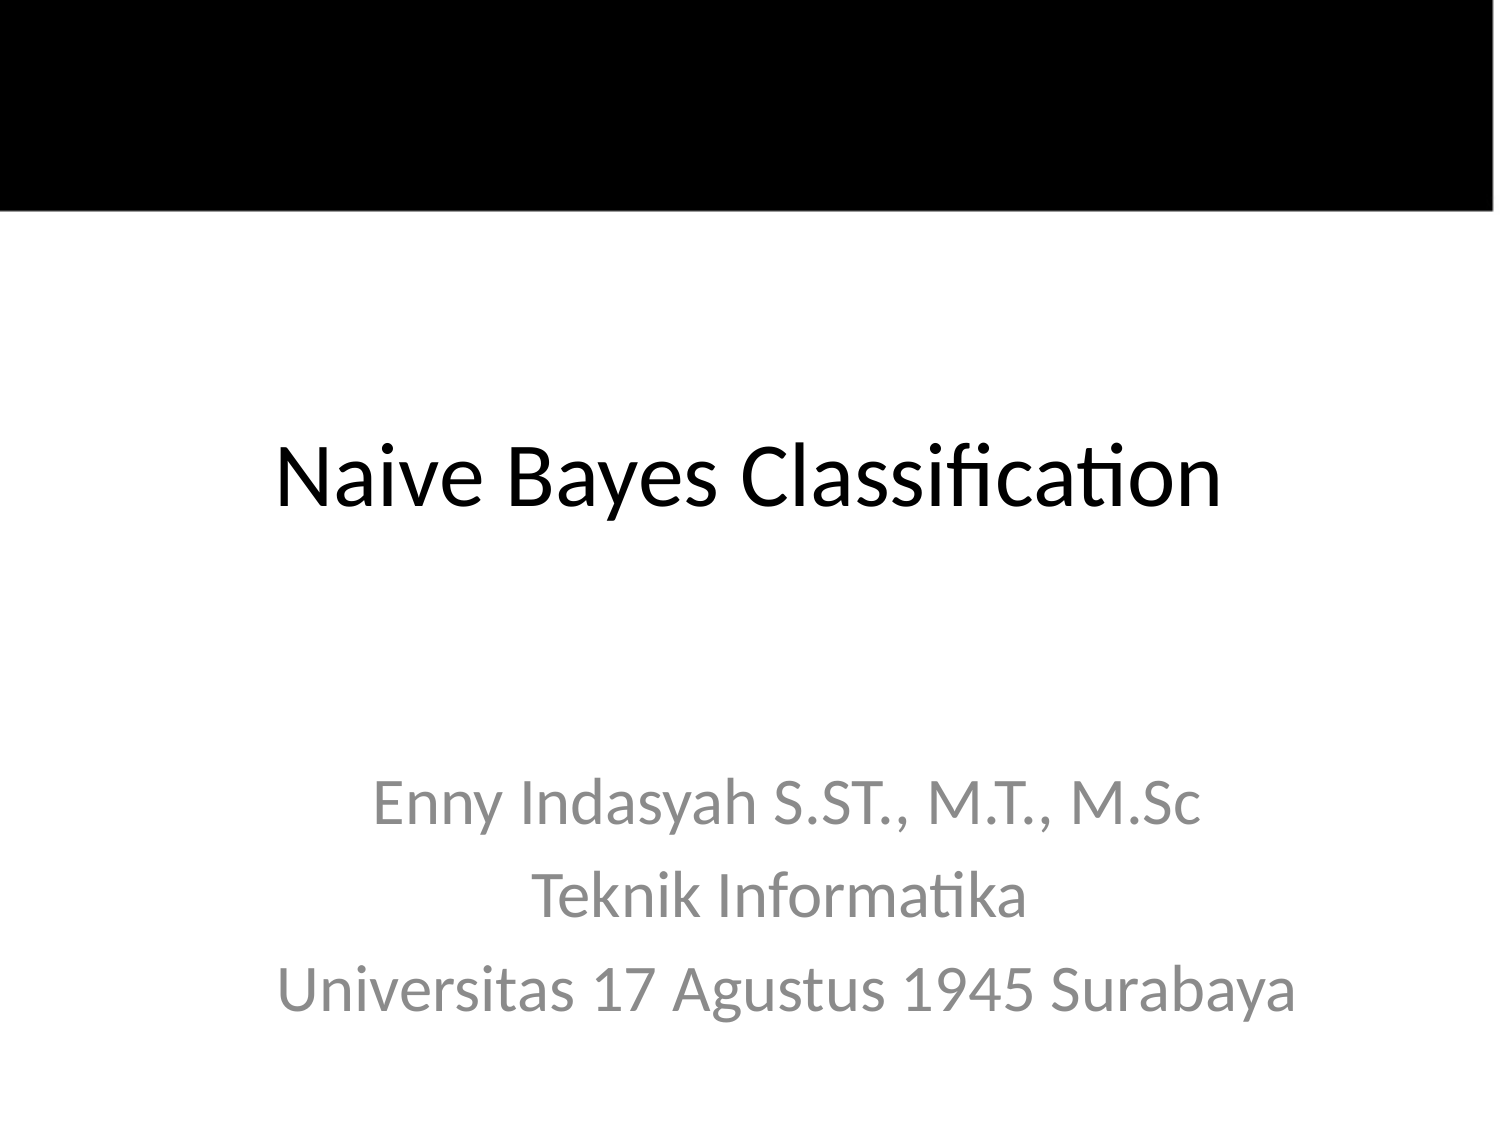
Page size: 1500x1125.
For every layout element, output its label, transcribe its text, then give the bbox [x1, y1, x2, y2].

picture [0, 0, 1500, 1125]
subtitle Enny Indasyah S.ST., M.T., M.Sc Teknik Informatika Universitas 17 Agustus 1945 Surabaya [225, 750, 1350, 1063]
title Naive Bayes Classification [112, 349, 1388, 591]
